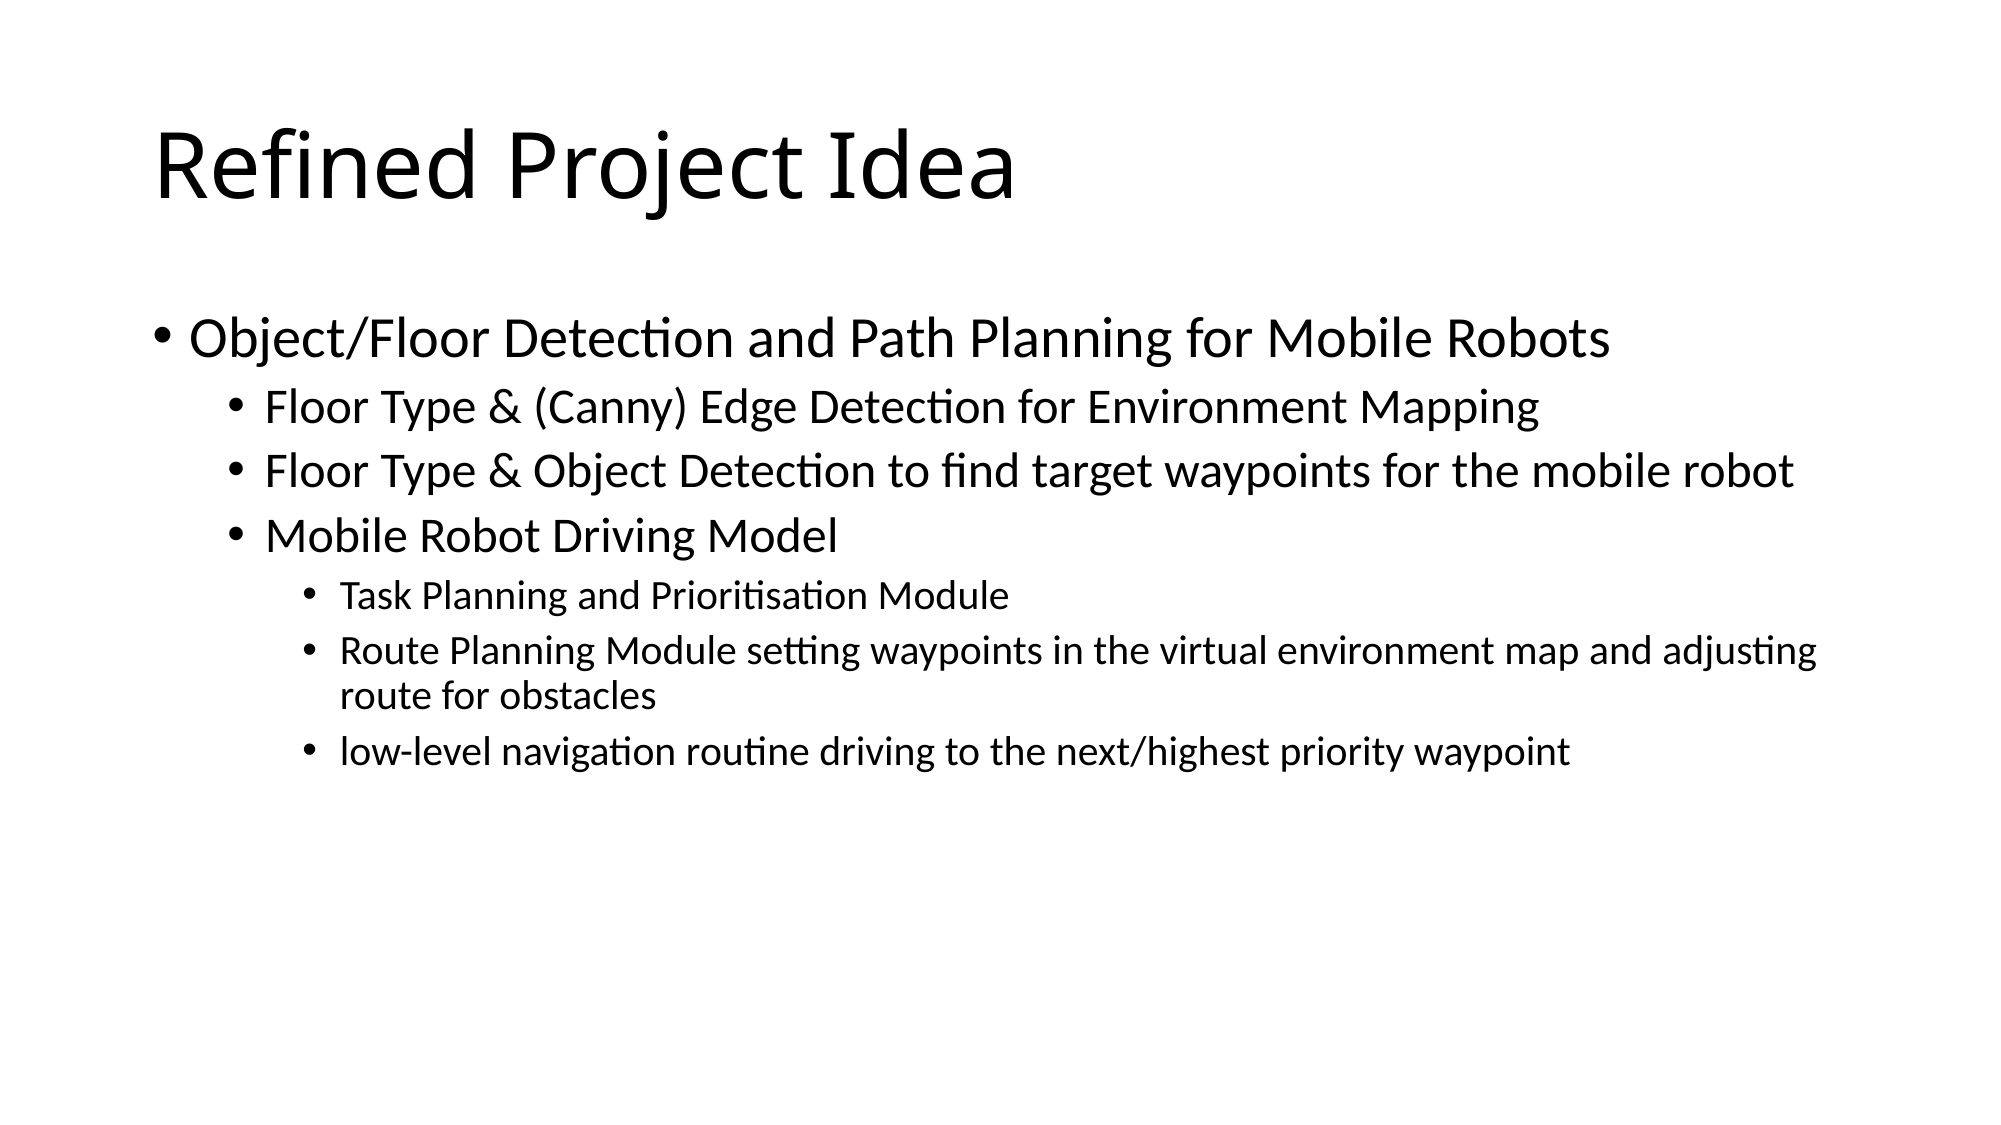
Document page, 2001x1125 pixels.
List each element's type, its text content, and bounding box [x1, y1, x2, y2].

list Object/Floor Detection and Path Planning for Mobile Robots Floor Type & (Canny) Edge Detection for Environment Mapping Floor Type & Object Detection to find target waypoints for the mobile robot Mobile Robot Driving Model Task Planning and Prioritisation Module Route Planning Module setting waypoints in the virtual environment map and adjusting route for obstacles low-level navigation routine driving to the next/highest priority waypoint [137, 299, 1863, 1014]
title Refined Project Idea [137, 59, 1863, 278]
